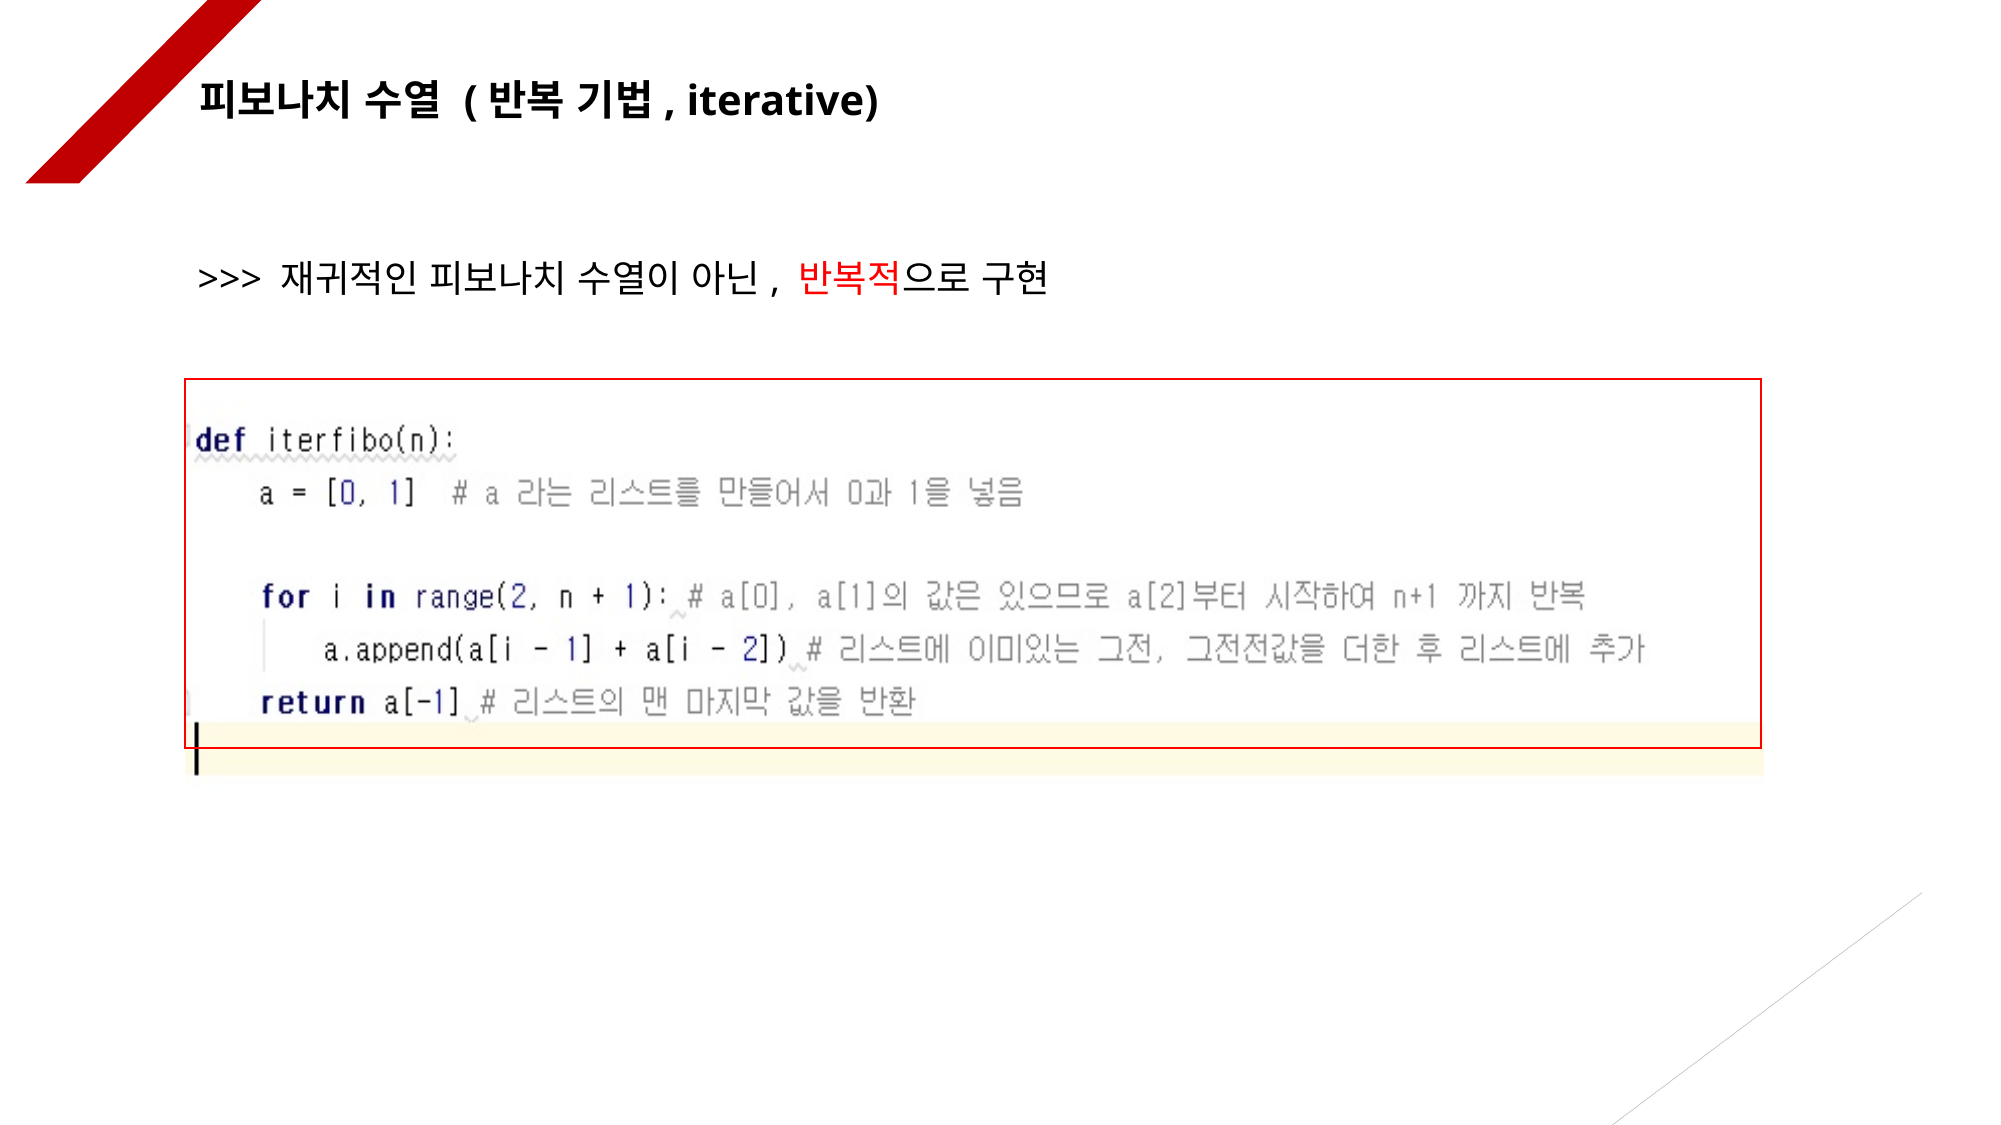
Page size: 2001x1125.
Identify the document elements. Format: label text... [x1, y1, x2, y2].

list >>> 재귀적인 피보나치 수열이 아닌, 반복적으로 구현 [182, 144, 1875, 959]
picture [185, 366, 1764, 789]
title 피보나치 수열 (반복 기법, iterative) [184, 59, 1875, 145]
